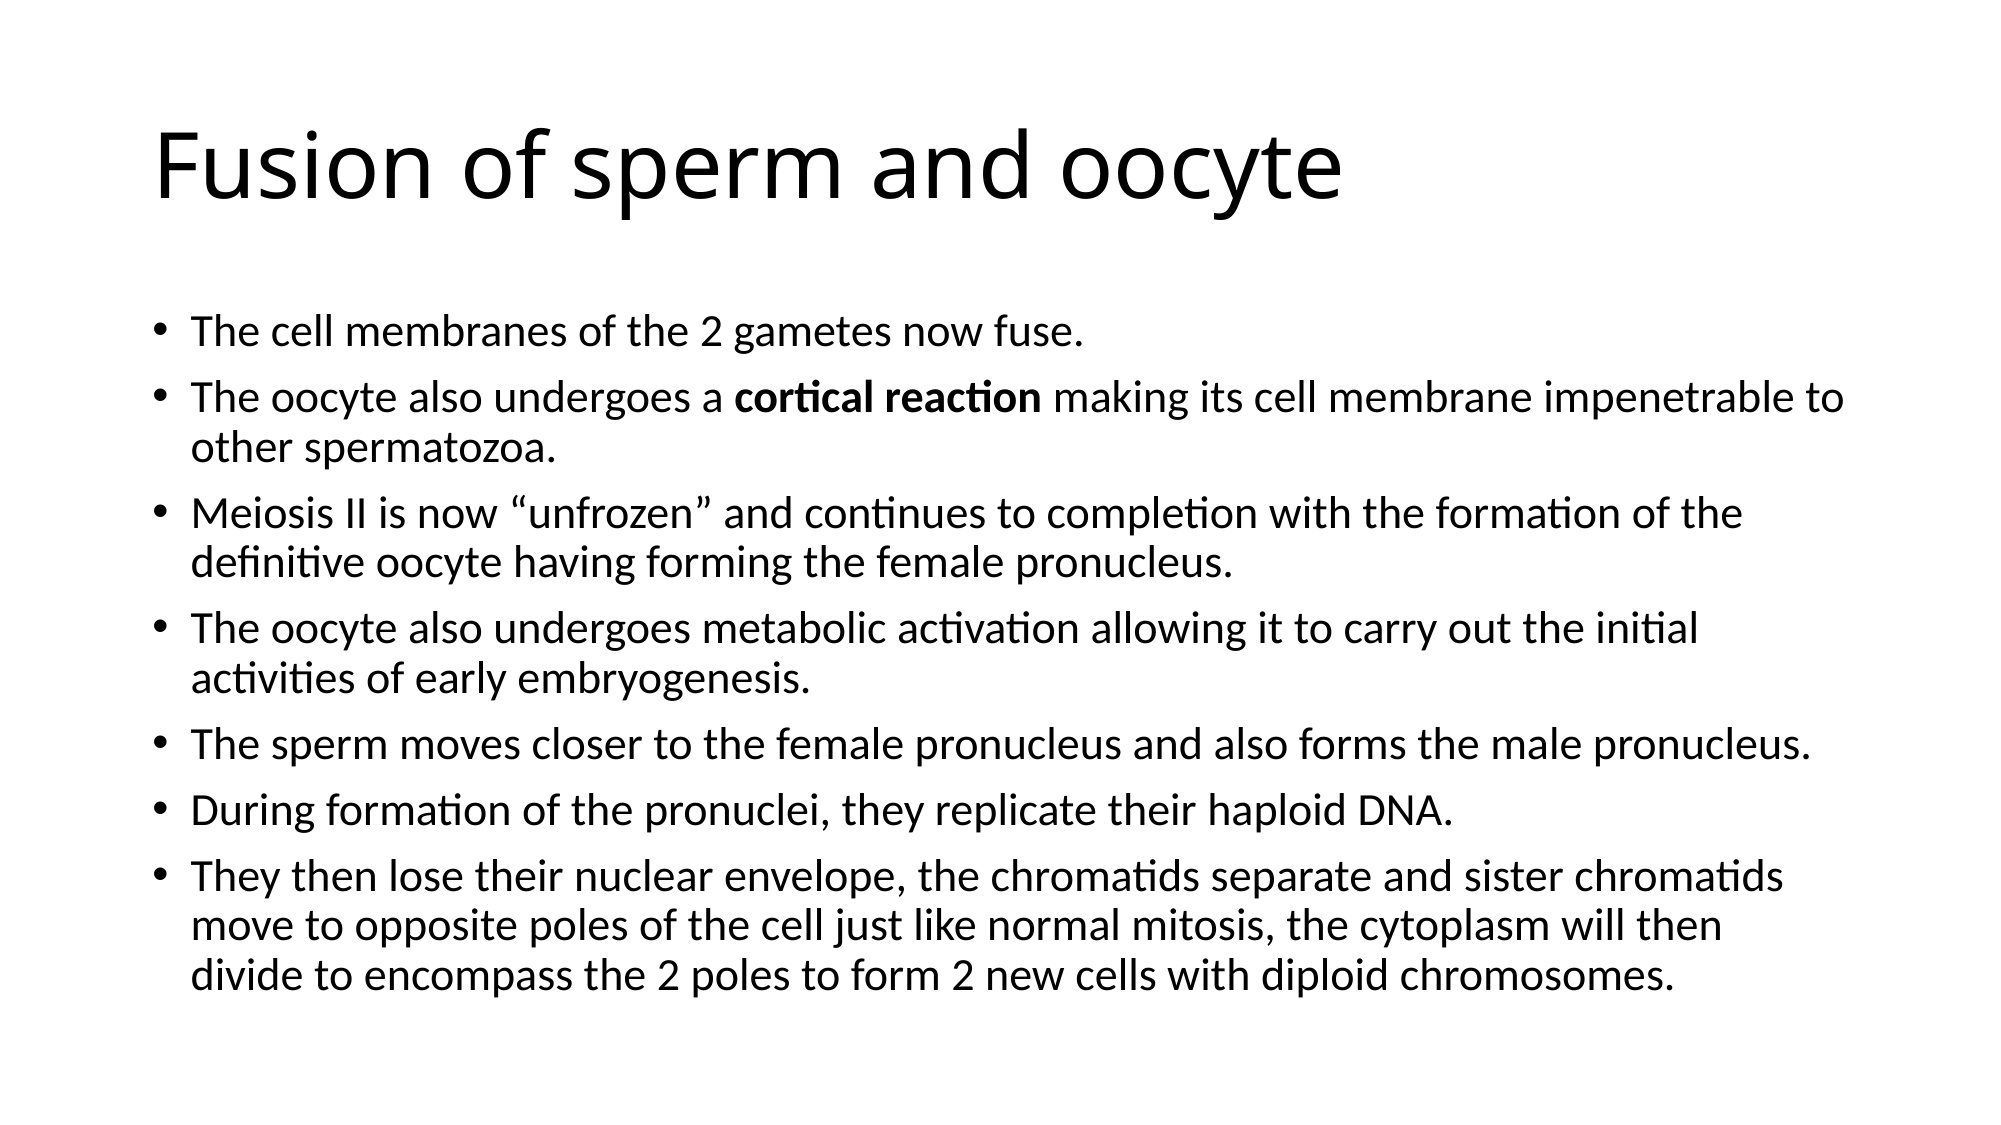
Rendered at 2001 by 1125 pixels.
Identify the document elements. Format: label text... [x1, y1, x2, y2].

title Fusion of sperm and oocyte [137, 59, 1863, 278]
list The cell membranes of the 2 gametes now fuse. The oocyte also undergoes a cortical reaction making its cell membrane impenetrable to other spermatozoa. Meiosis II is now “unfrozen” and continues to completion with the formation of the definitive oocyte having forming the female pronucleus. The oocyte also undergoes metabolic activation allowing it to carry out the initial activities of early embryogenesis. The sperm moves closer to the female pronucleus and also forms the male pronucleus. During formation of the pronuclei, they replicate their haploid DNA. They then lose their nuclear envelope, the chromatids separate and sister chromatids move to opposite poles of the cell just like normal mitosis, the cytoplasm will then divide to encompass the 2 poles to form 2 new cells with diploid chromosomes. [137, 299, 1863, 1014]
